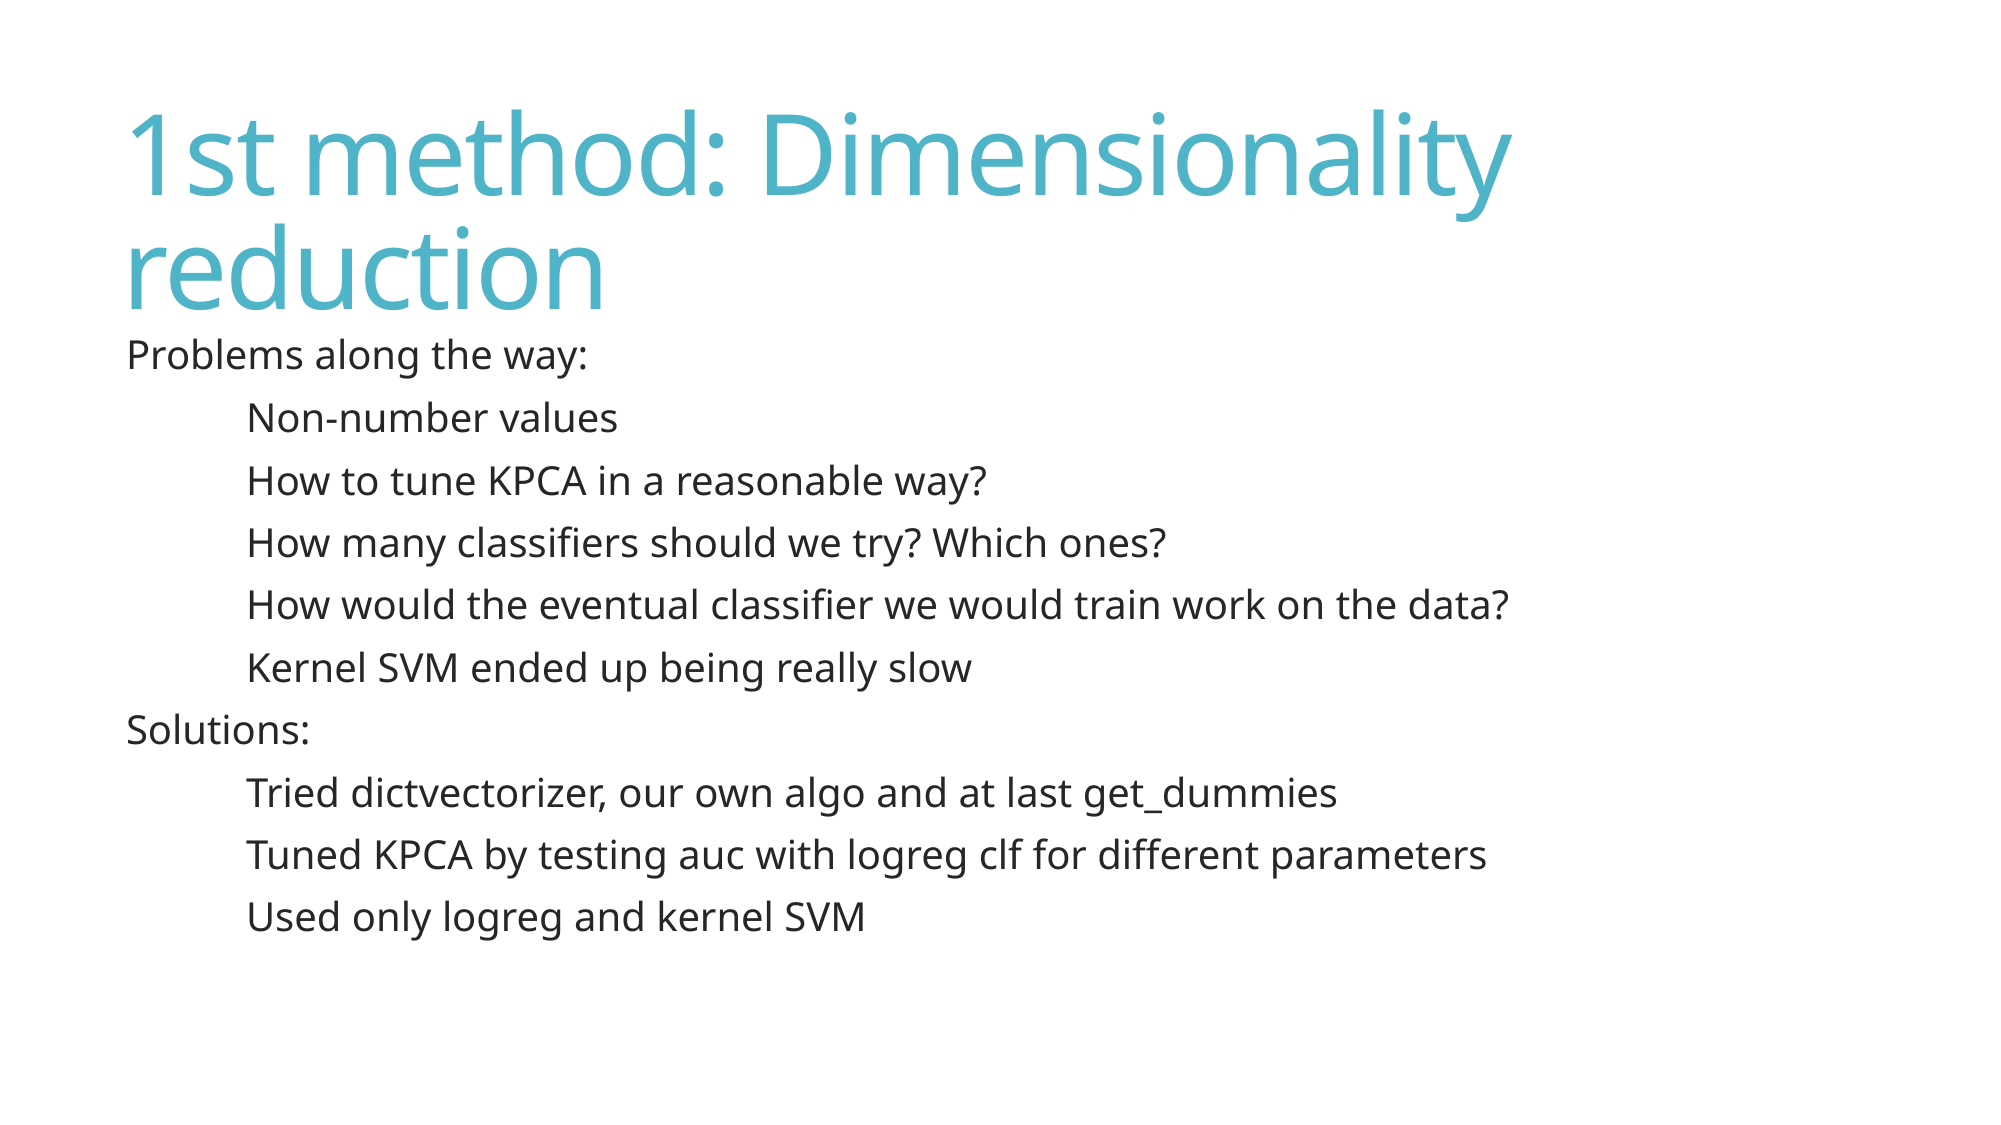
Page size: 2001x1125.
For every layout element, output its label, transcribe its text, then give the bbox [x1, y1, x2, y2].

list Problems along the way: Non-number values How to tune KPCA in a reasonable way? How many classifiers should we try? Which ones? How would the eventual classifier we would train work on the data? Kernel SVM ended up being really slow Solutions: Tried dictvectorizer, our own algo and at last get_dummies Tuned KPCA by testing auc with logreg clf for different parameters Used only logreg and kernel SVM [111, 329, 1876, 948]
title 1st method: Dimensionality reduction [107, 81, 1875, 354]
